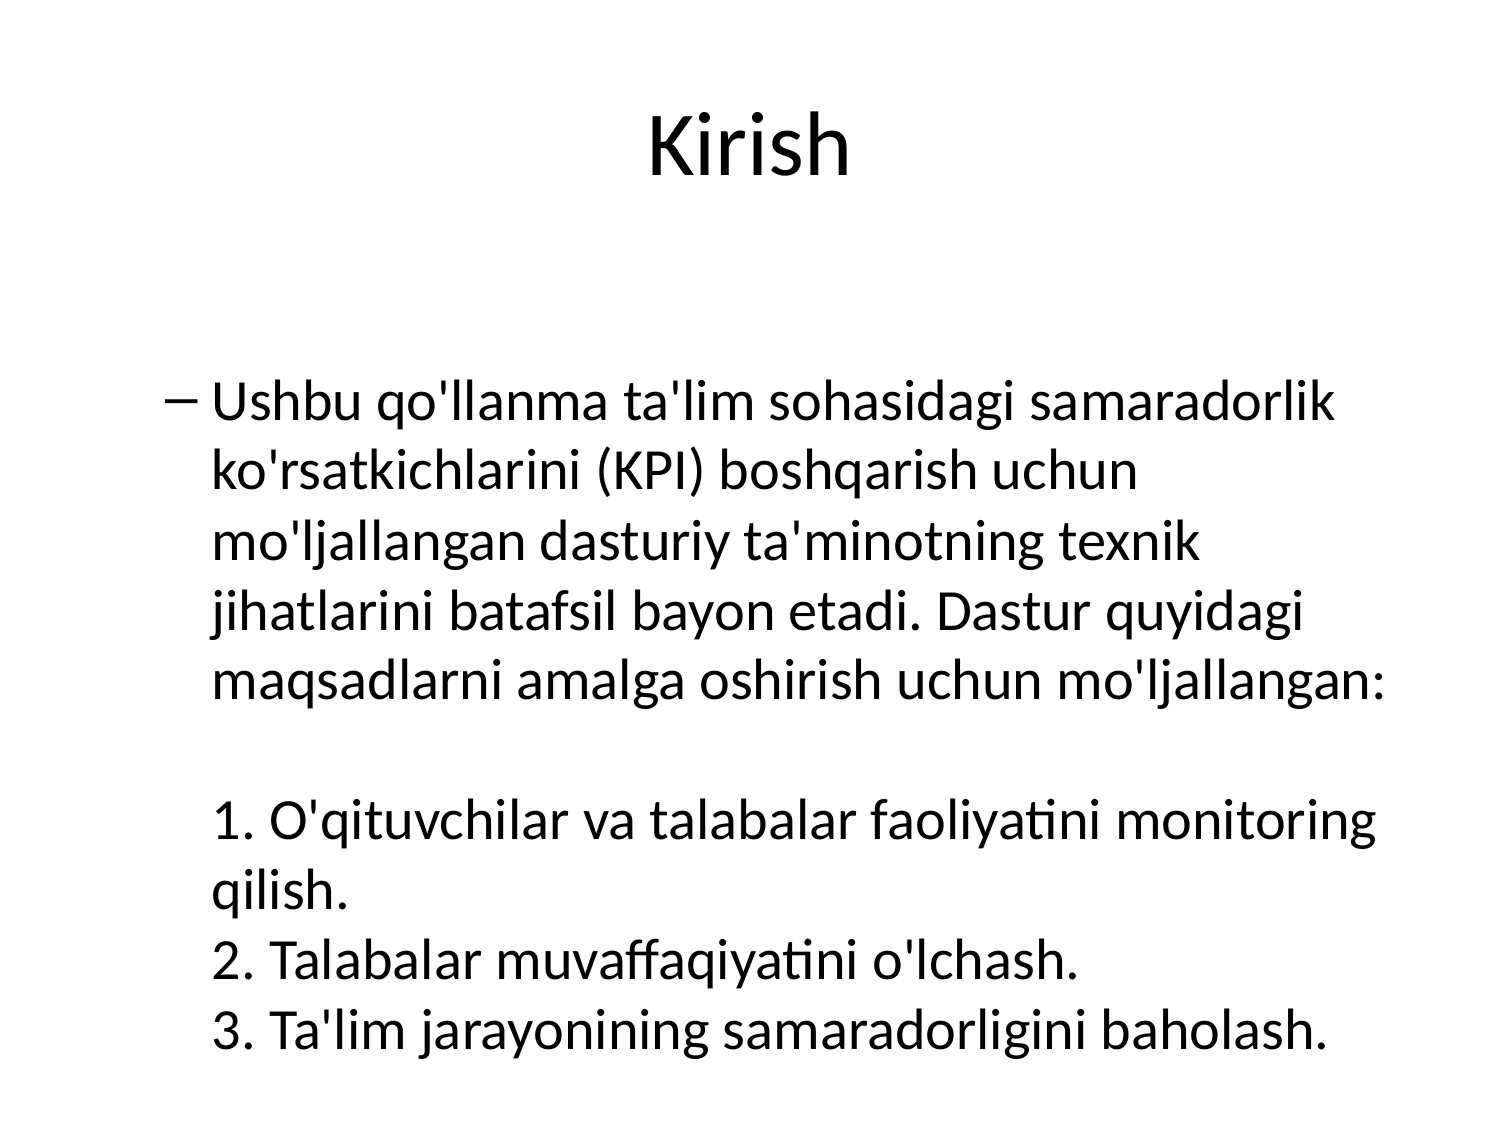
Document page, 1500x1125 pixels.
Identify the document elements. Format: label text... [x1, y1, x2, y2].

list Ushbu qo'llanma ta'lim sohasidagi samaradorlik ko'rsatkichlarini (KPI) boshqarish uchun mo'ljallangan dasturiy ta'minotning texnik jihatlarini batafsil bayon etadi. Dastur quyidagi maqsadlarni amalga oshirish uchun mo'ljallangan: 1. O'qituvchilar va talabalar faoliyatini monitoring qilish. 2. Talabalar muvaffaqiyatini o'lchash. 3. Ta'lim jarayonining samaradorligini baholash. [75, 262, 1425, 1005]
title Kirish [75, 45, 1425, 233]
